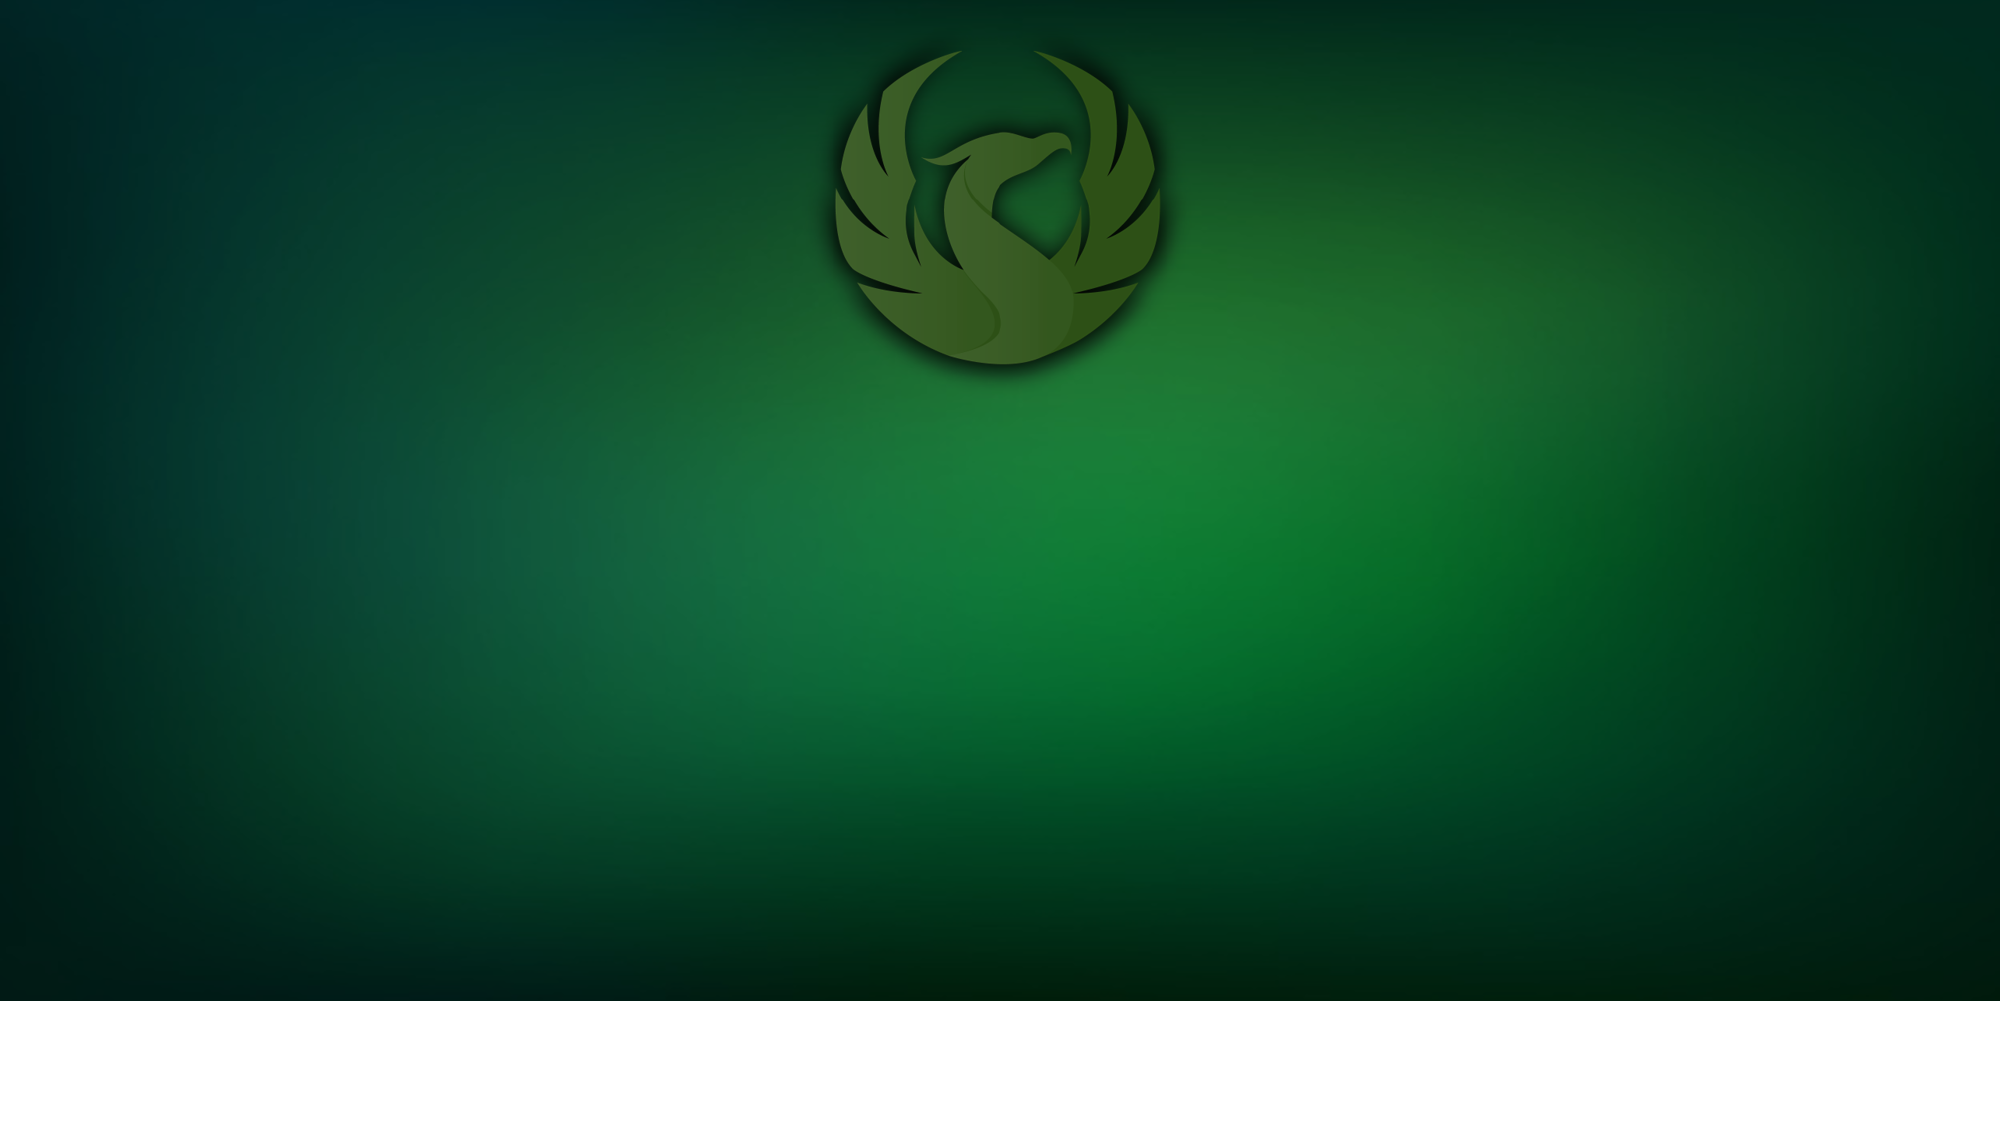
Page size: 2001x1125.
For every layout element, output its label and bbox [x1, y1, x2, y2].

picture [0, 0, 2000, 1001]
